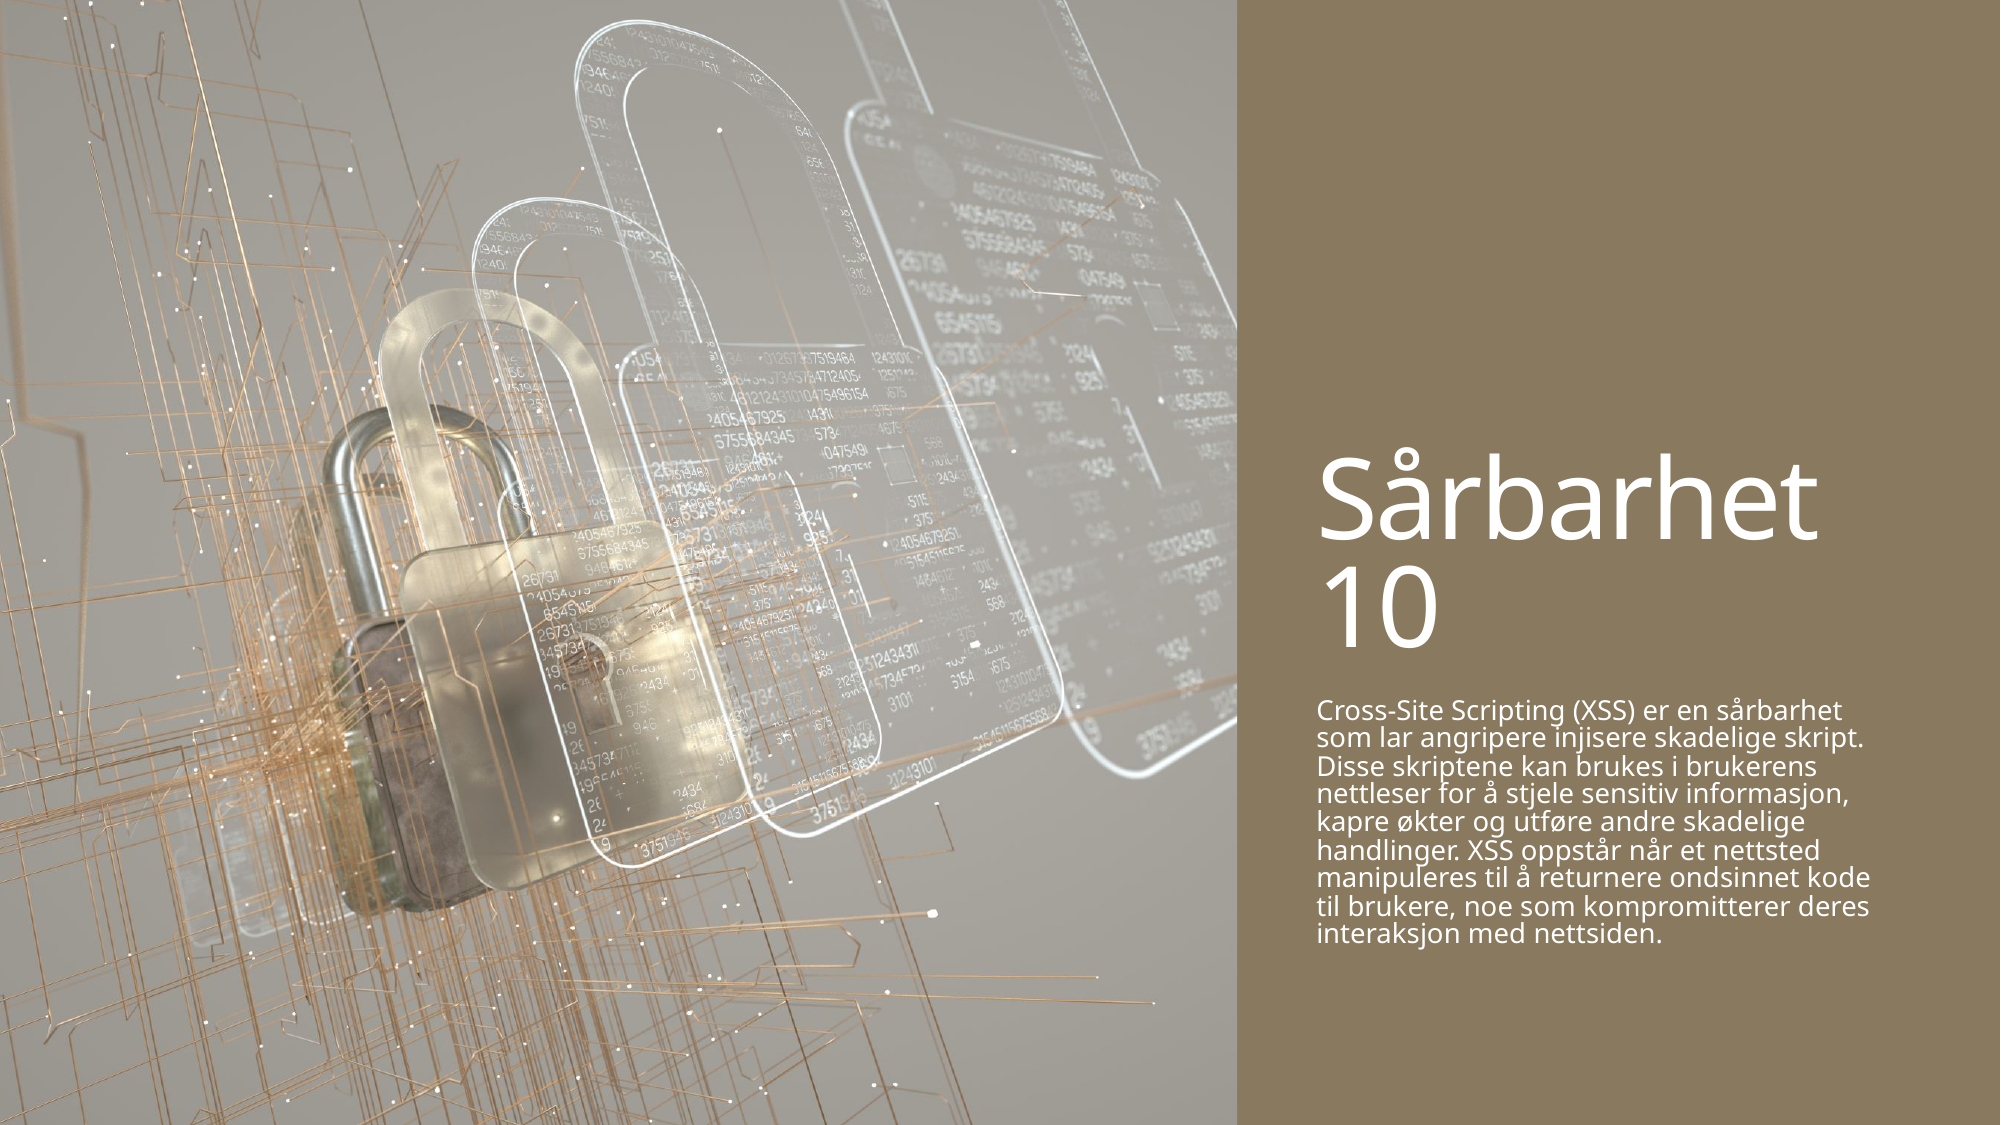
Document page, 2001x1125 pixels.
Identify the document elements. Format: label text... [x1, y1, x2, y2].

text_box [1238, 0, 2000, 1125]
title Sårbarhet 10 [1301, 126, 1915, 677]
picture [0, 0, 1238, 1125]
subtitle Cross-Site Scripting (XSS) er en sårbarhet som lar angripere injisere skadelige skript. Disse skriptene kan brukes i brukerens nettleser for å stjele sensitiv informasjon, kapre økter og utføre andre skadelige handlinger. XSS oppstår når et nettsted manipuleres til å returnere ondsinnet kode til brukere, noe som kompromitterer deres interaksjon med nettsiden. [1301, 690, 1902, 961]
